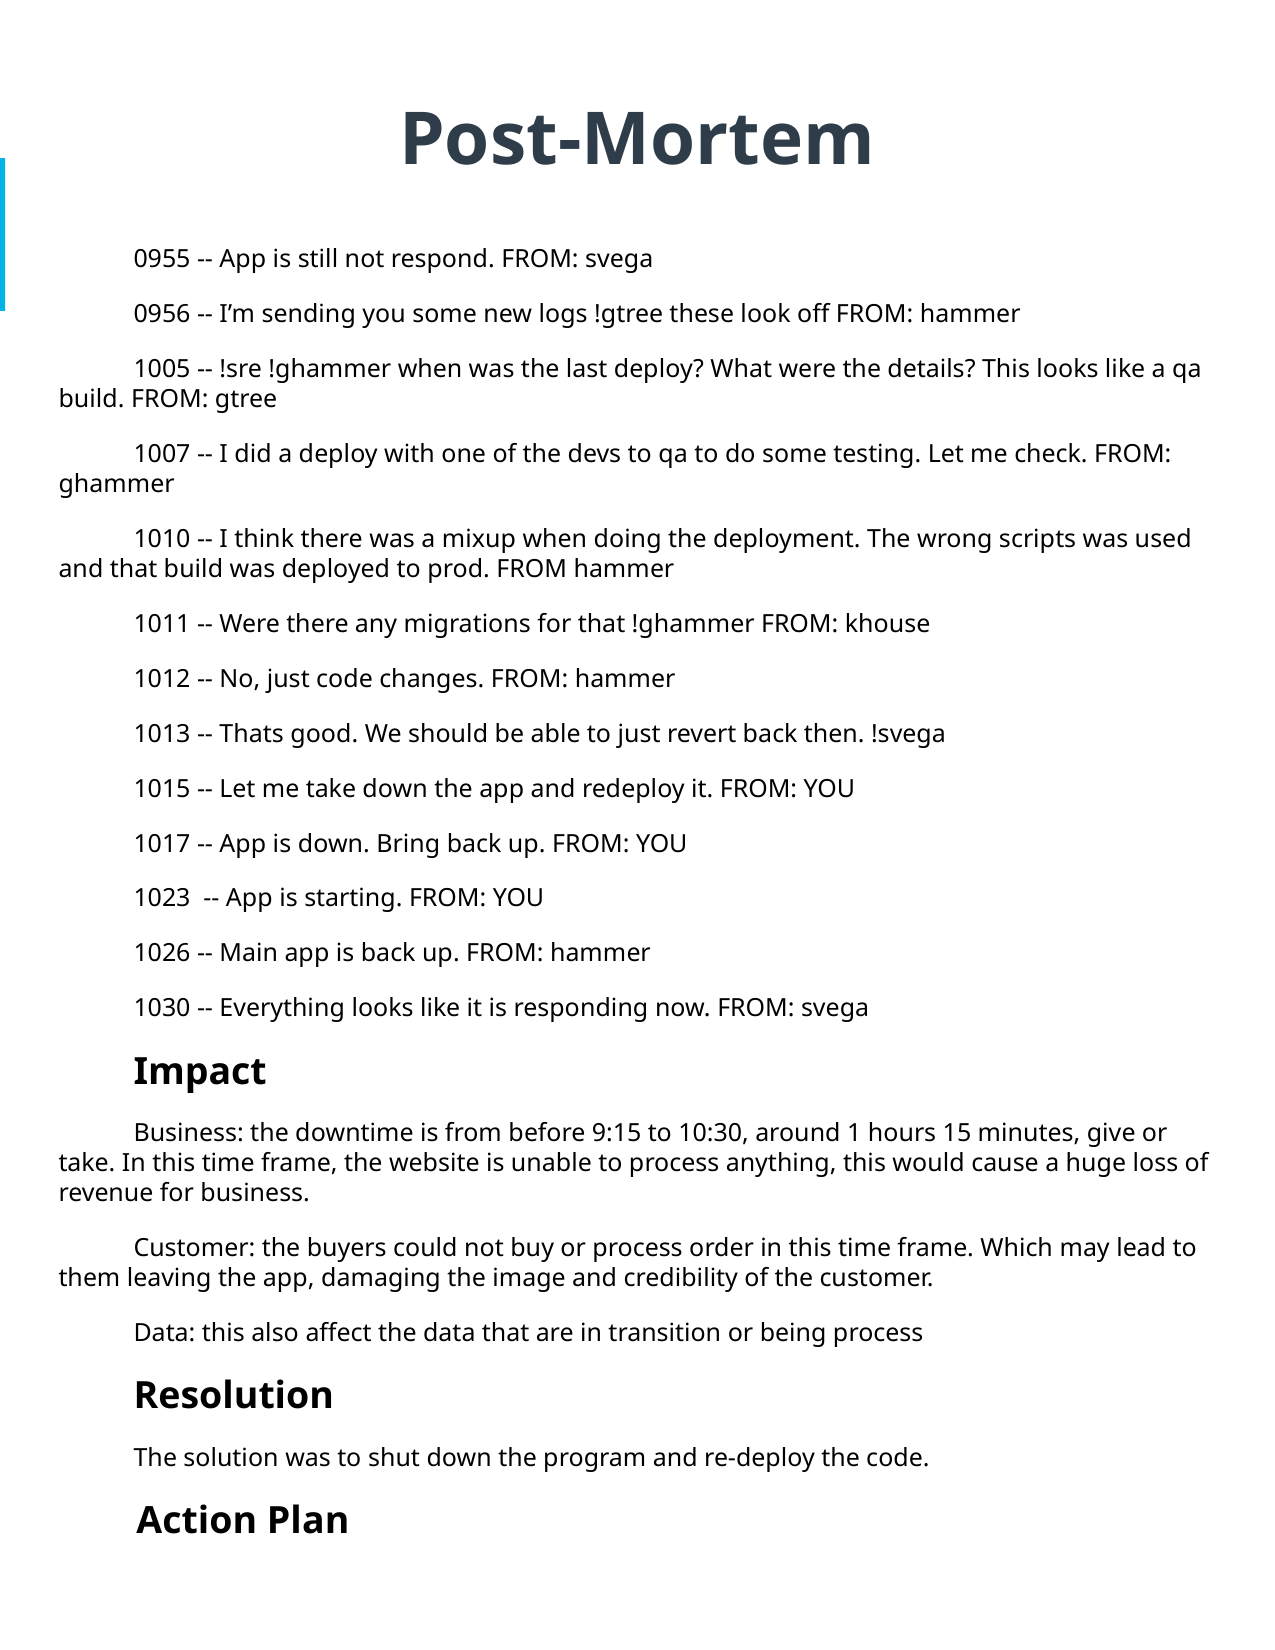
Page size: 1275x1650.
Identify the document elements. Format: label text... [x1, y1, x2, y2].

title Post-Mortem [43, 43, 1232, 227]
list 0955 -- App is still not respond. FROM: svega 0956 -- I’m sending you some new logs !gtree these look off FROM: hammer 1005 -- !sre !ghammer when was the last deploy? What were the details? This looks like a qa build. FROM: gtree 1007 -- I did a deploy with one of the devs to qa to do some testing. Let me check. FROM: ghammer 1010 -- I think there was a mixup when doing the deployment. The wrong scripts was used and that build was deployed to prod. FROM hammer 1011 -- Were there any migrations for that !ghammer FROM: khouse 1012 -- No, just code changes. FROM: hammer 1013 -- Thats good. We should be able to just revert back then. !svega 1015 -- Let me take down the app and redeploy it. FROM: YOU 1017 -- App is down. Bring back up. FROM: YOU 1023 -- App is starting. FROM: YOU 1026 -- Main app is back up. FROM: hammer 1030 -- Everything looks like it is responding now. FROM: svega Impact Business: the downtime is from before 9:15 to 10:30, around 1 hours 15 minutes, give or take. In this time frame, the website is unable to process anything, this would cause a huge loss of revenue for business. Customer: the buyers could not buy or process order in this time frame. Which may lead to them leaving the app, damaging the image and credibility of the customer. Data: this also affect the data that are in transition or being process Resolution The solution was to shut down the program and re-deploy the code. Action Plan [43, 227, 1232, 1629]
